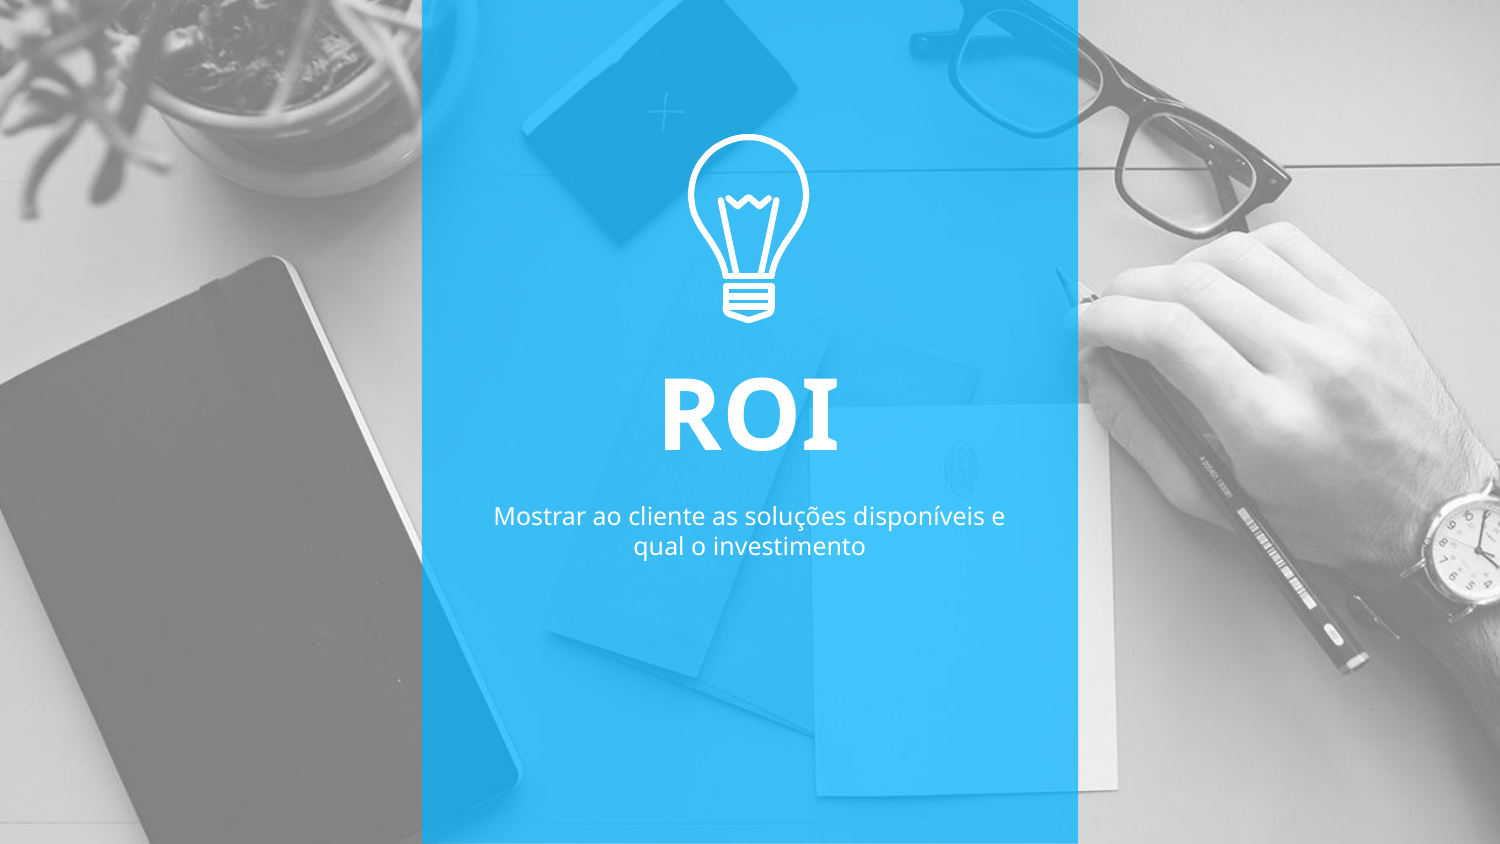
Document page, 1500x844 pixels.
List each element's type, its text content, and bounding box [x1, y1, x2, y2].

picture [0, 0, 421, 844]
subtitle Mostrar ao cliente as soluções disponíveis e qual o investimento [473, 485, 1026, 614]
text_box [421, 0, 1079, 844]
title ROI [472, 294, 1025, 485]
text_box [690, 136, 807, 321]
picture [1079, 0, 1500, 844]
